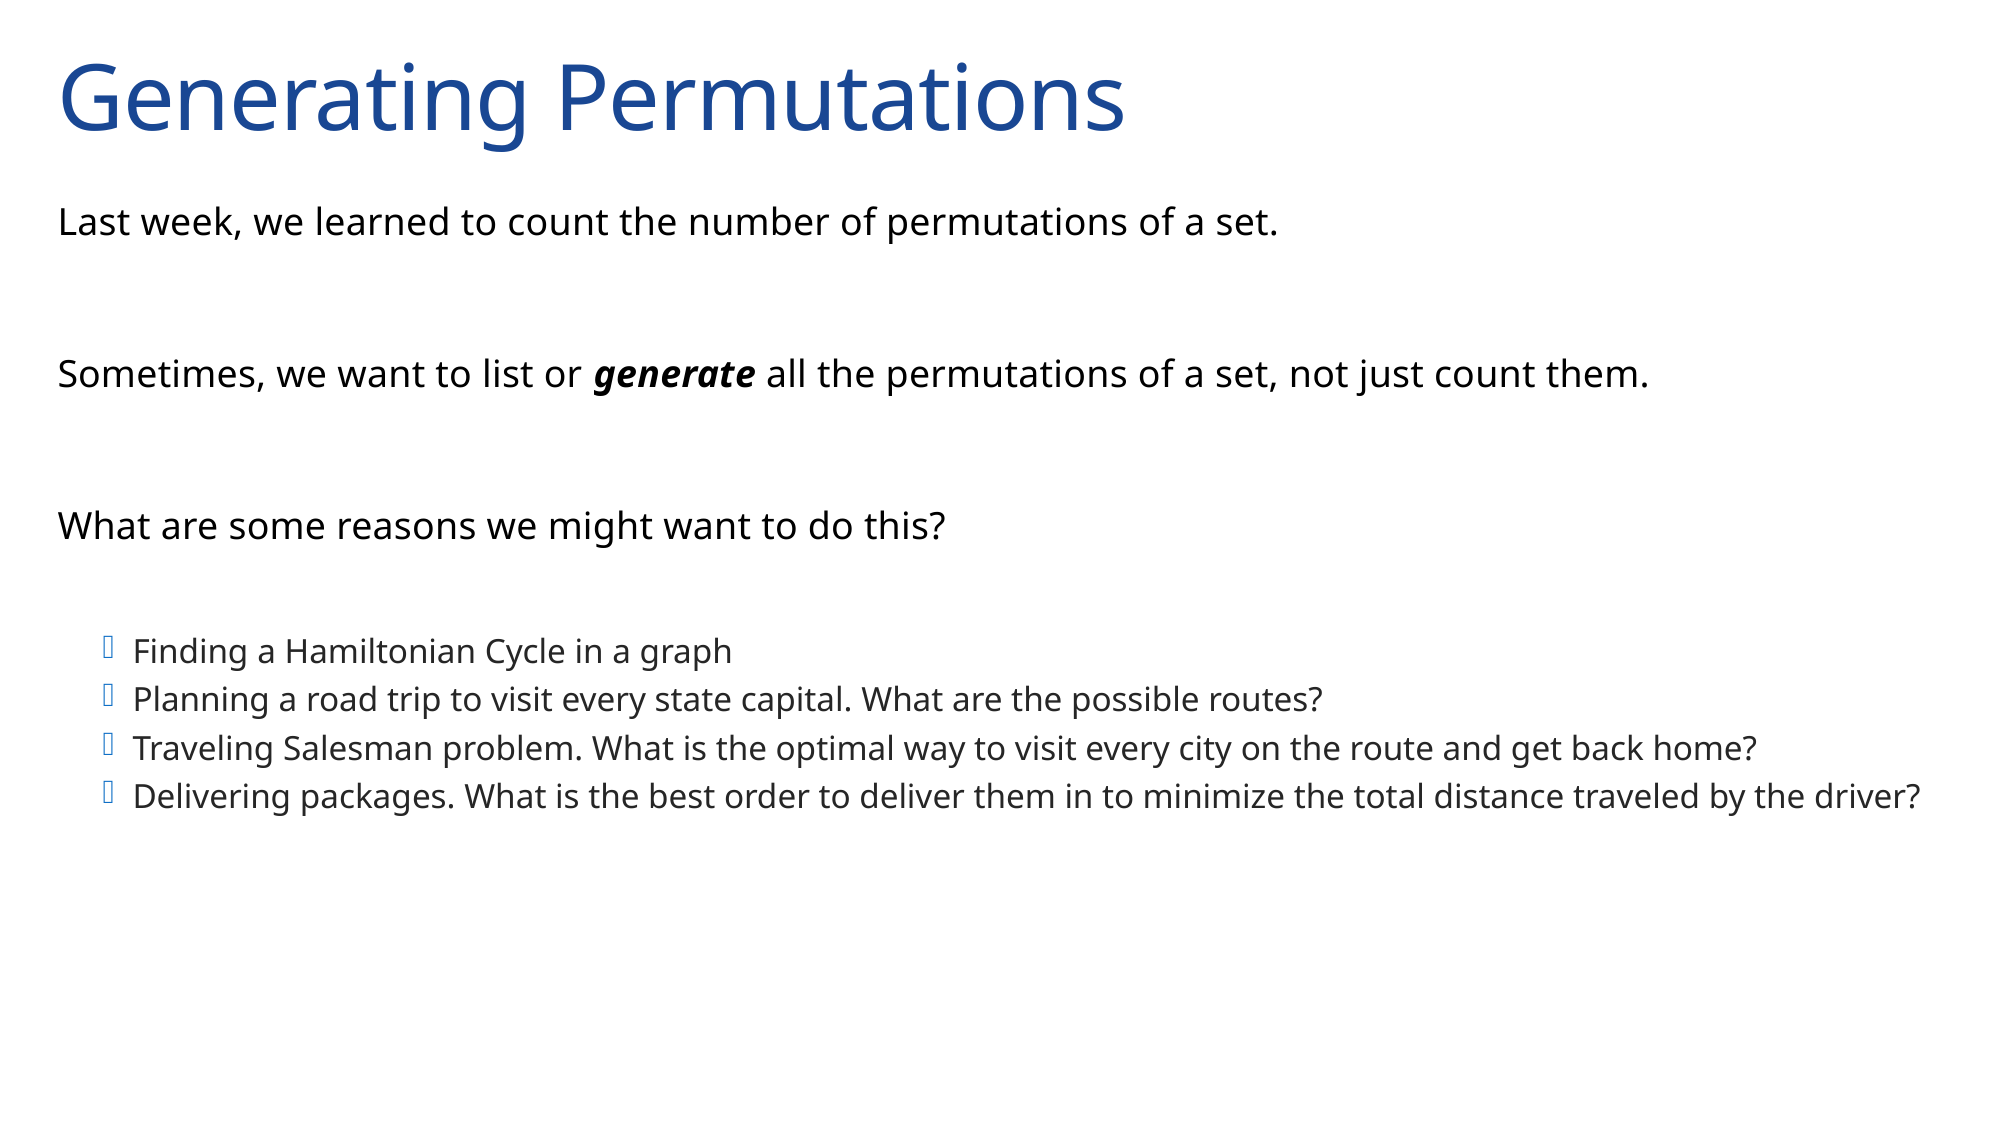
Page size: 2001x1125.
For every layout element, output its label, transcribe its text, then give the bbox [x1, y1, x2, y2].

title Generating Permutations [42, 38, 1955, 158]
list Last week, we learned to count the number of permutations of a set. Sometimes, we want to list or generate all the permutations of a set, not just count them. What are some reasons we might want to do this? Finding a Hamiltonian Cycle in a graph Planning a road trip to visit every state capital. What are the possible routes? Traveling Salesman problem. What is the optimal way to visit every city on the route and get back home? Delivering packages. What is the best order to deliver them in to minimize the total distance traveled by the driver? [42, 193, 1955, 1028]
